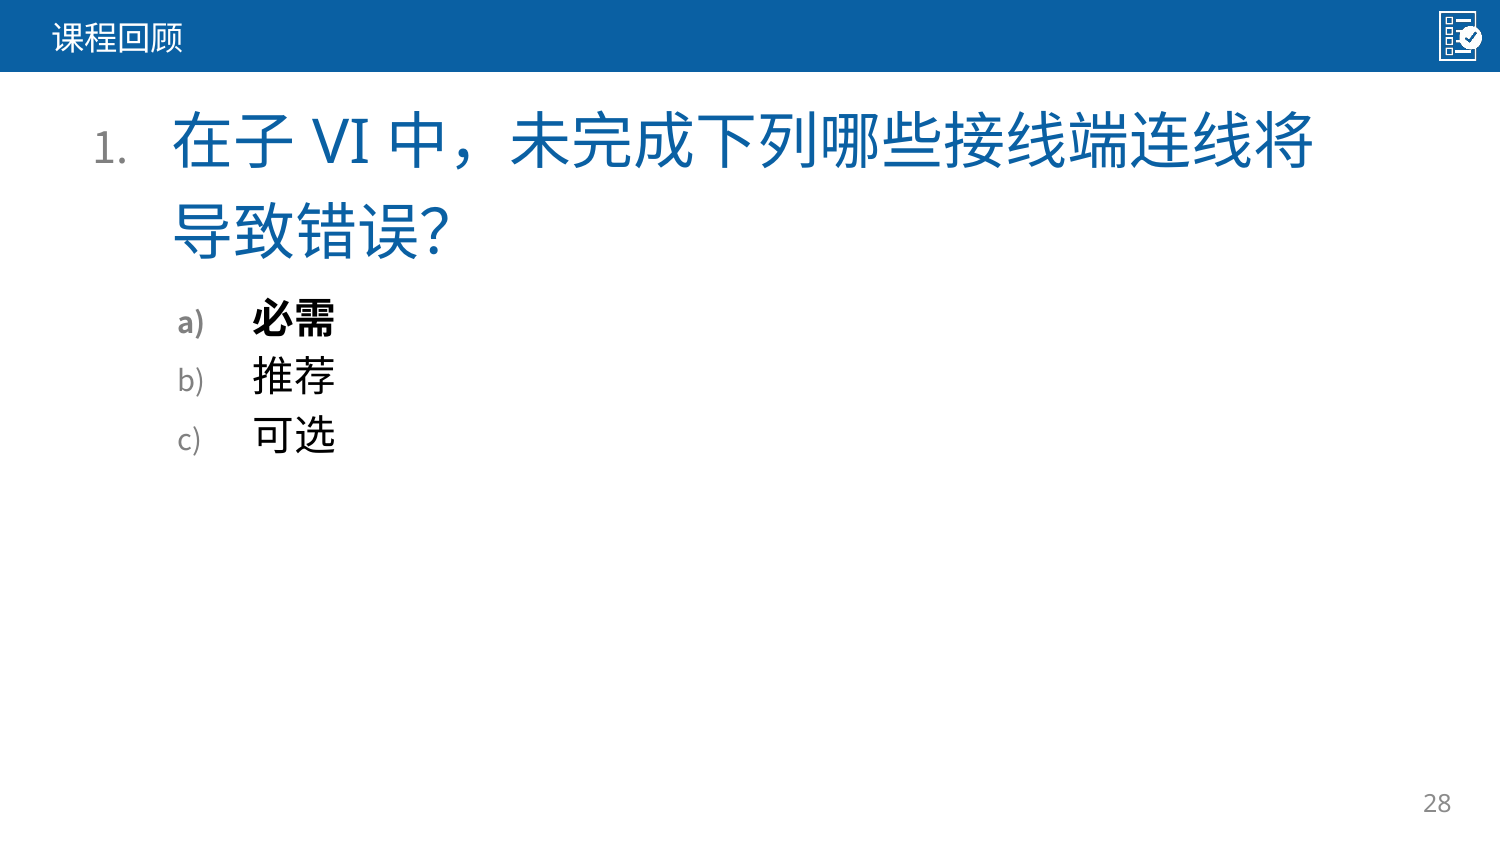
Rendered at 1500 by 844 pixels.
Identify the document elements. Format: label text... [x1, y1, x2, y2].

picture [1439, 11, 1482, 61]
list 必需 推荐 可选 [87, 284, 1363, 760]
slide_number 28 [1400, 782, 1475, 828]
list 课程回顾 [35, 9, 1113, 63]
list 在子VI中，未完成下列哪些接线端连线将导致错误？ [78, 84, 1366, 282]
